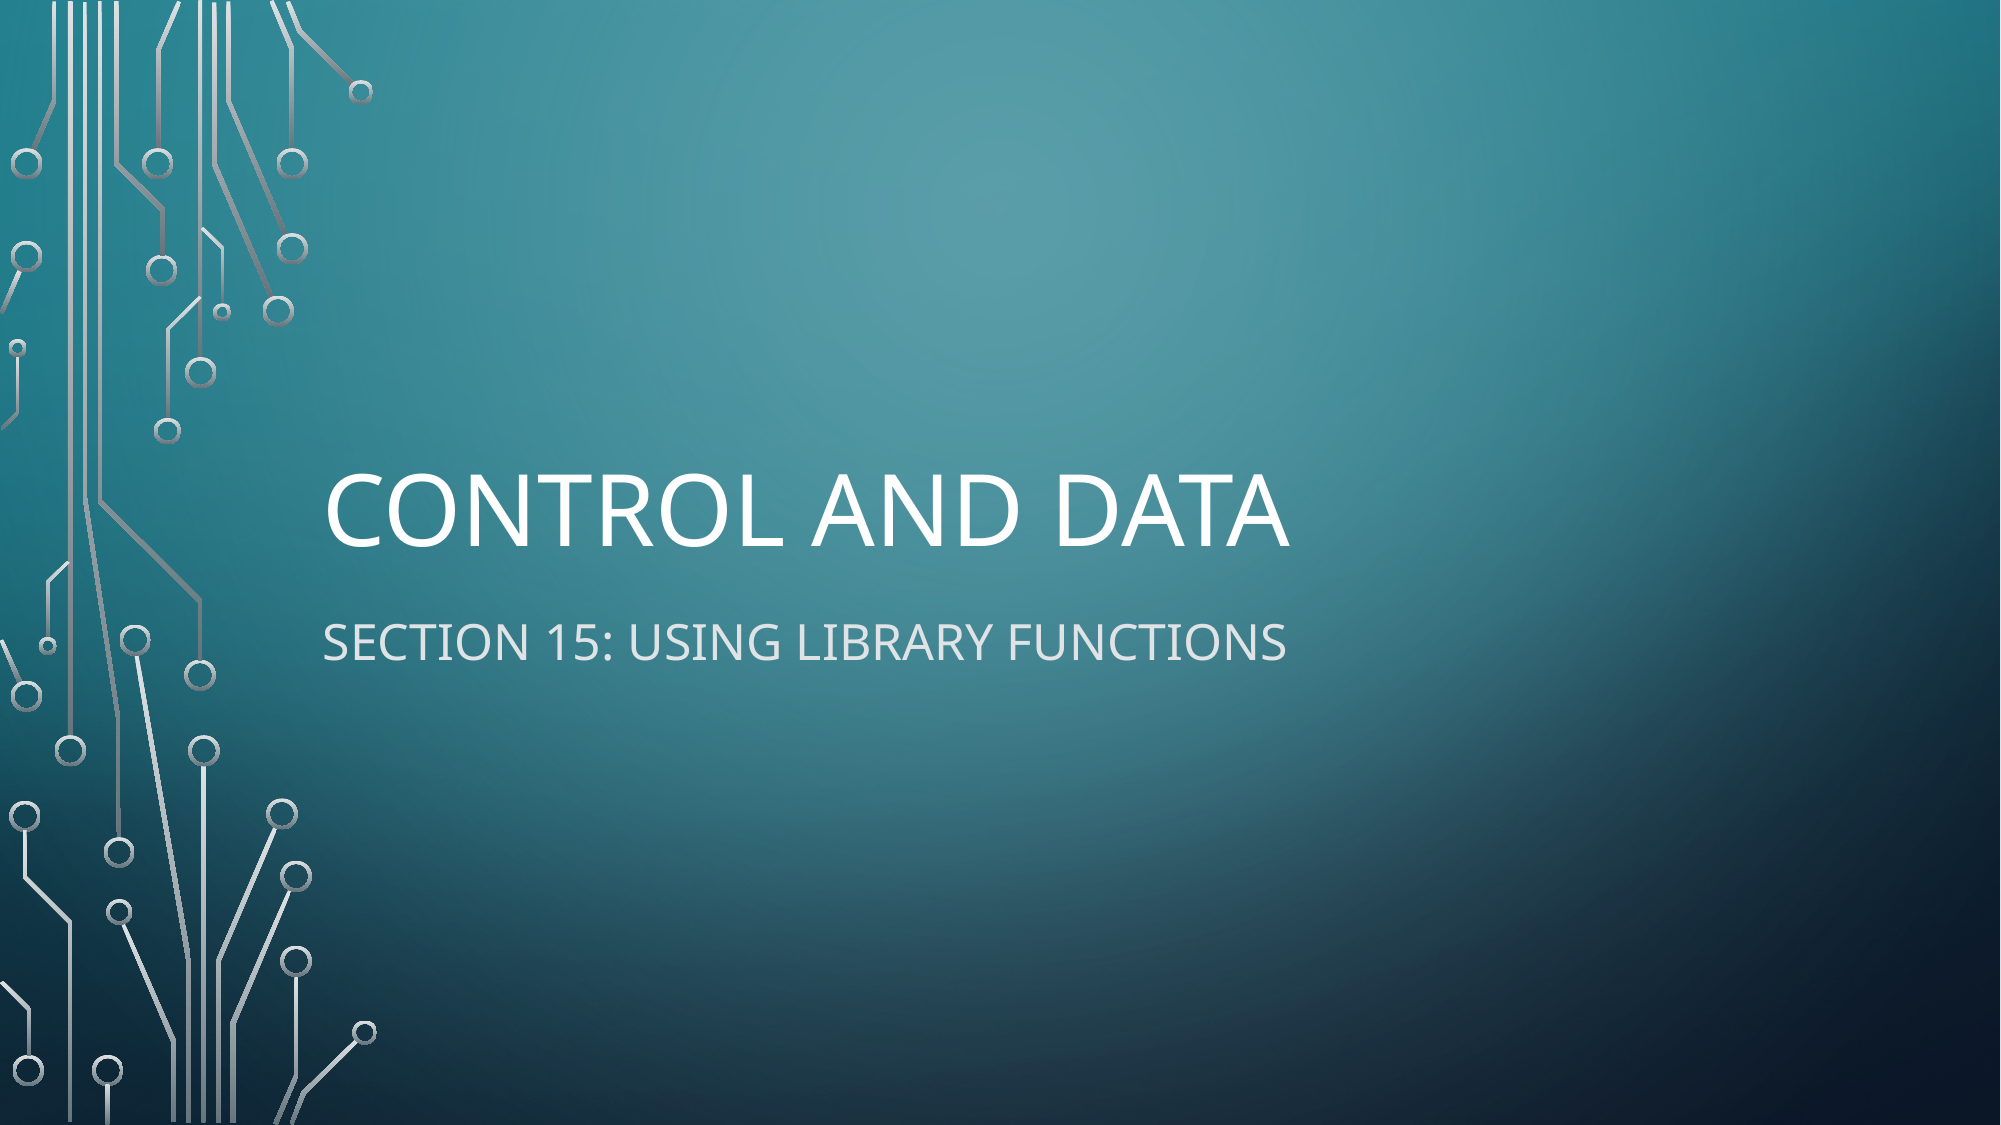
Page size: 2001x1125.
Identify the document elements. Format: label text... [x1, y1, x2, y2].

subtitle Section 15: Using library functions [307, 590, 1750, 863]
title Control and Data [307, 184, 1750, 576]
